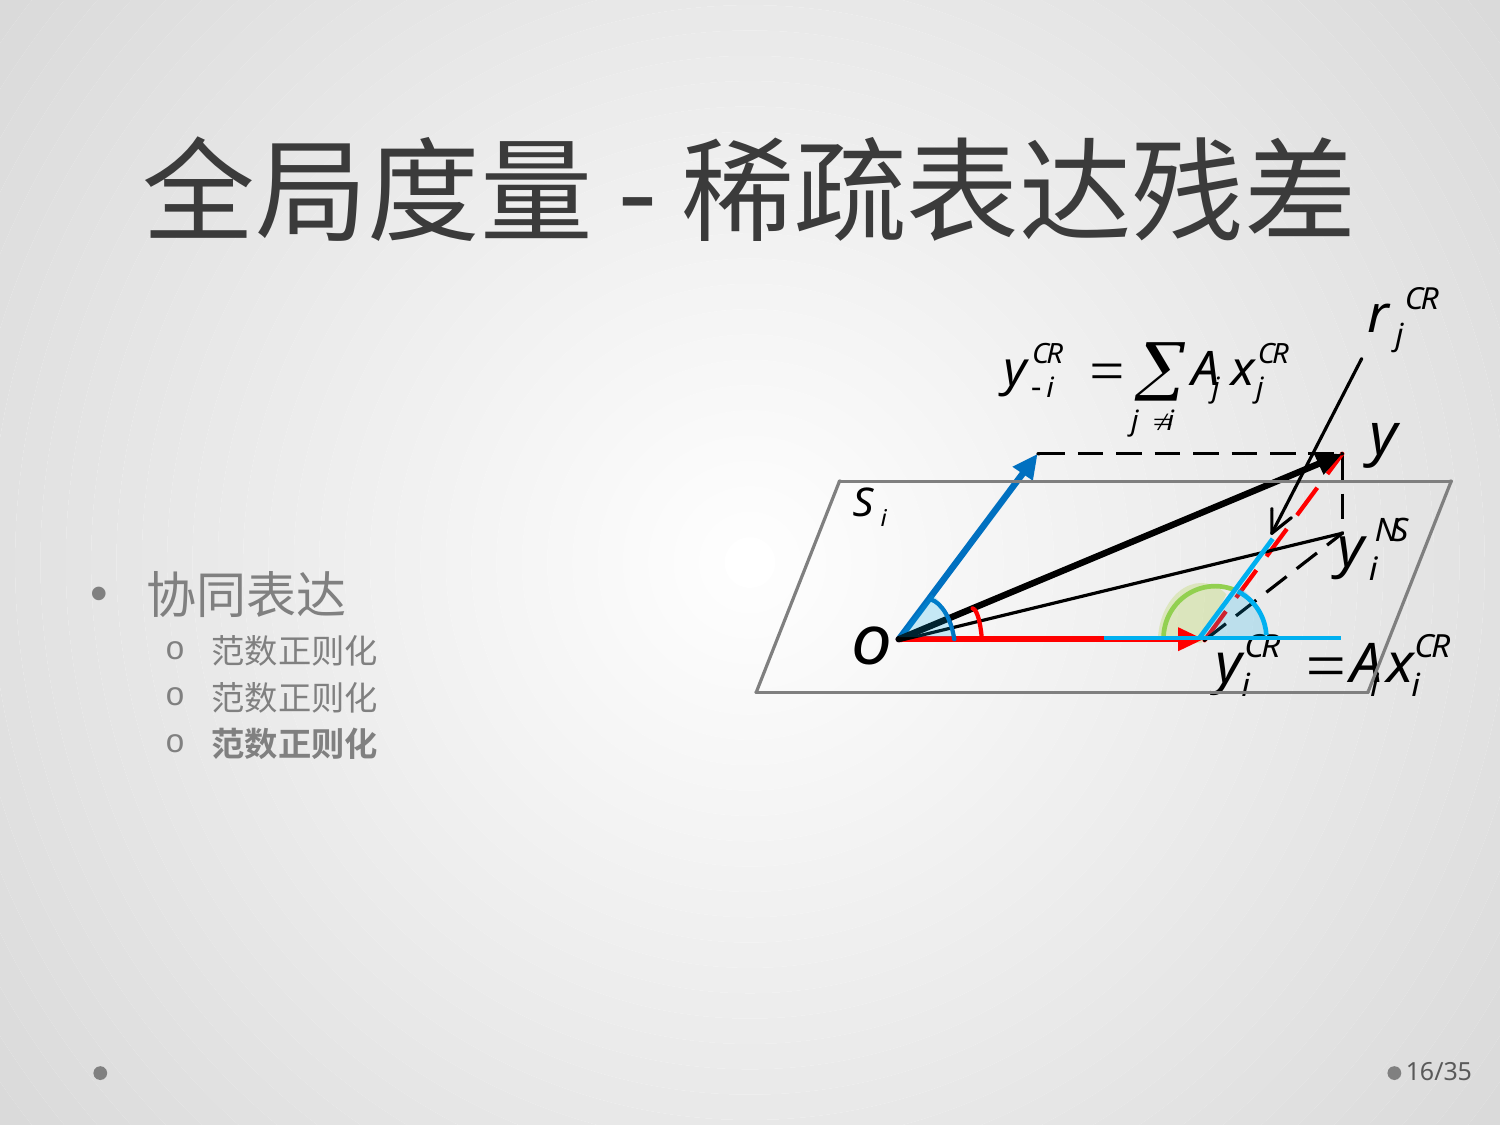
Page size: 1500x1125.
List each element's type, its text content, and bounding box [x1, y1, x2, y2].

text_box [749, 266, 1459, 711]
title 全局度量-稀疏表达残差 [75, 0, 1425, 263]
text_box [1104, 538, 1341, 691]
slide_number 16/35 [1401, 1042, 1494, 1103]
